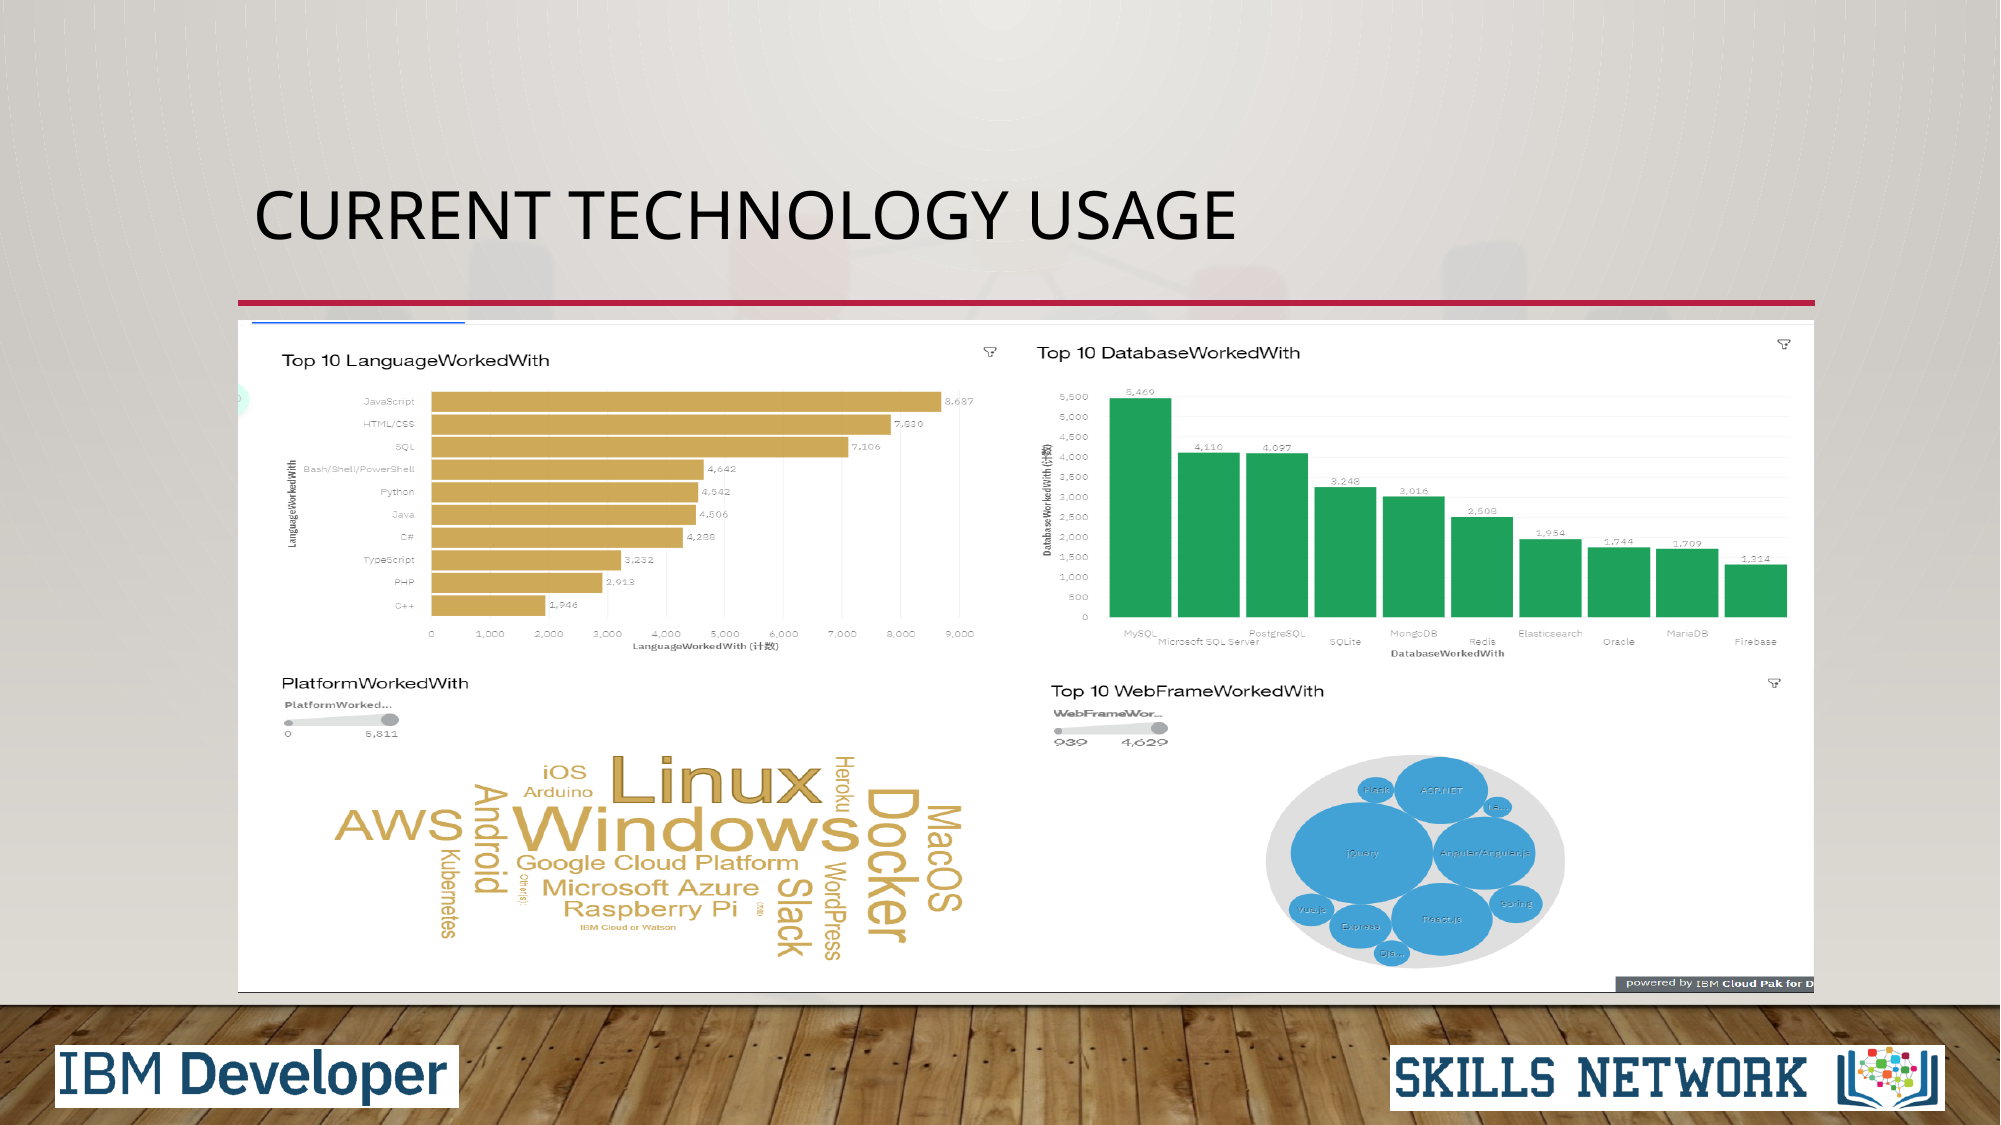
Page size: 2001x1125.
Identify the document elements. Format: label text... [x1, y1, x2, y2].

picture [0, 1005, 2000, 1125]
picture [237, 319, 1814, 994]
title CURRENT TECHNOLOGY USAGE [238, 131, 1814, 305]
